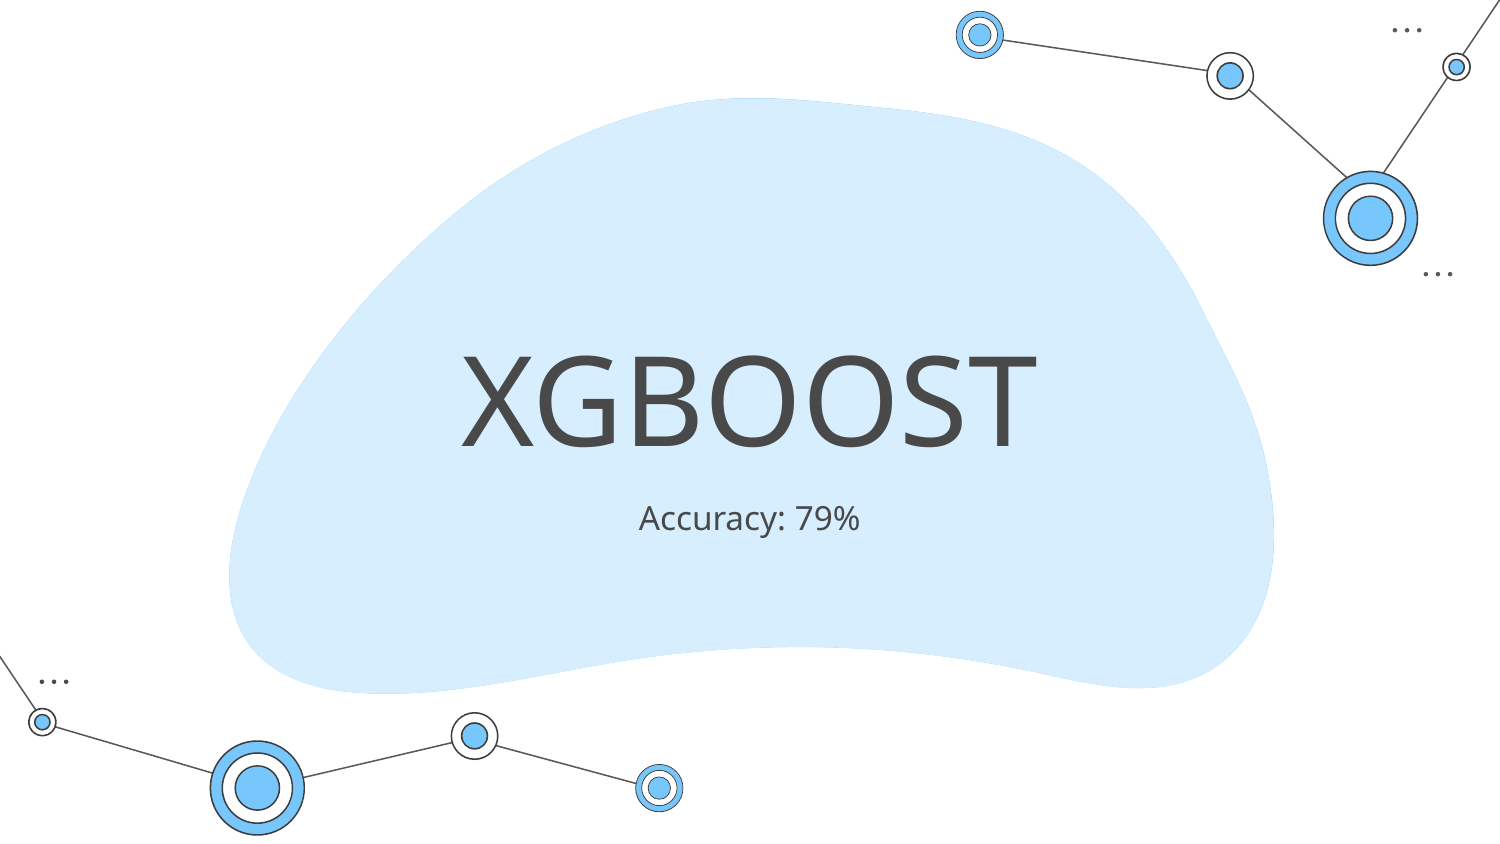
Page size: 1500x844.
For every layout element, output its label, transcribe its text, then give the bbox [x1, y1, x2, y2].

title XGBOOST [429, 240, 1071, 553]
text_box Accuracy: 79% [503, 482, 996, 552]
